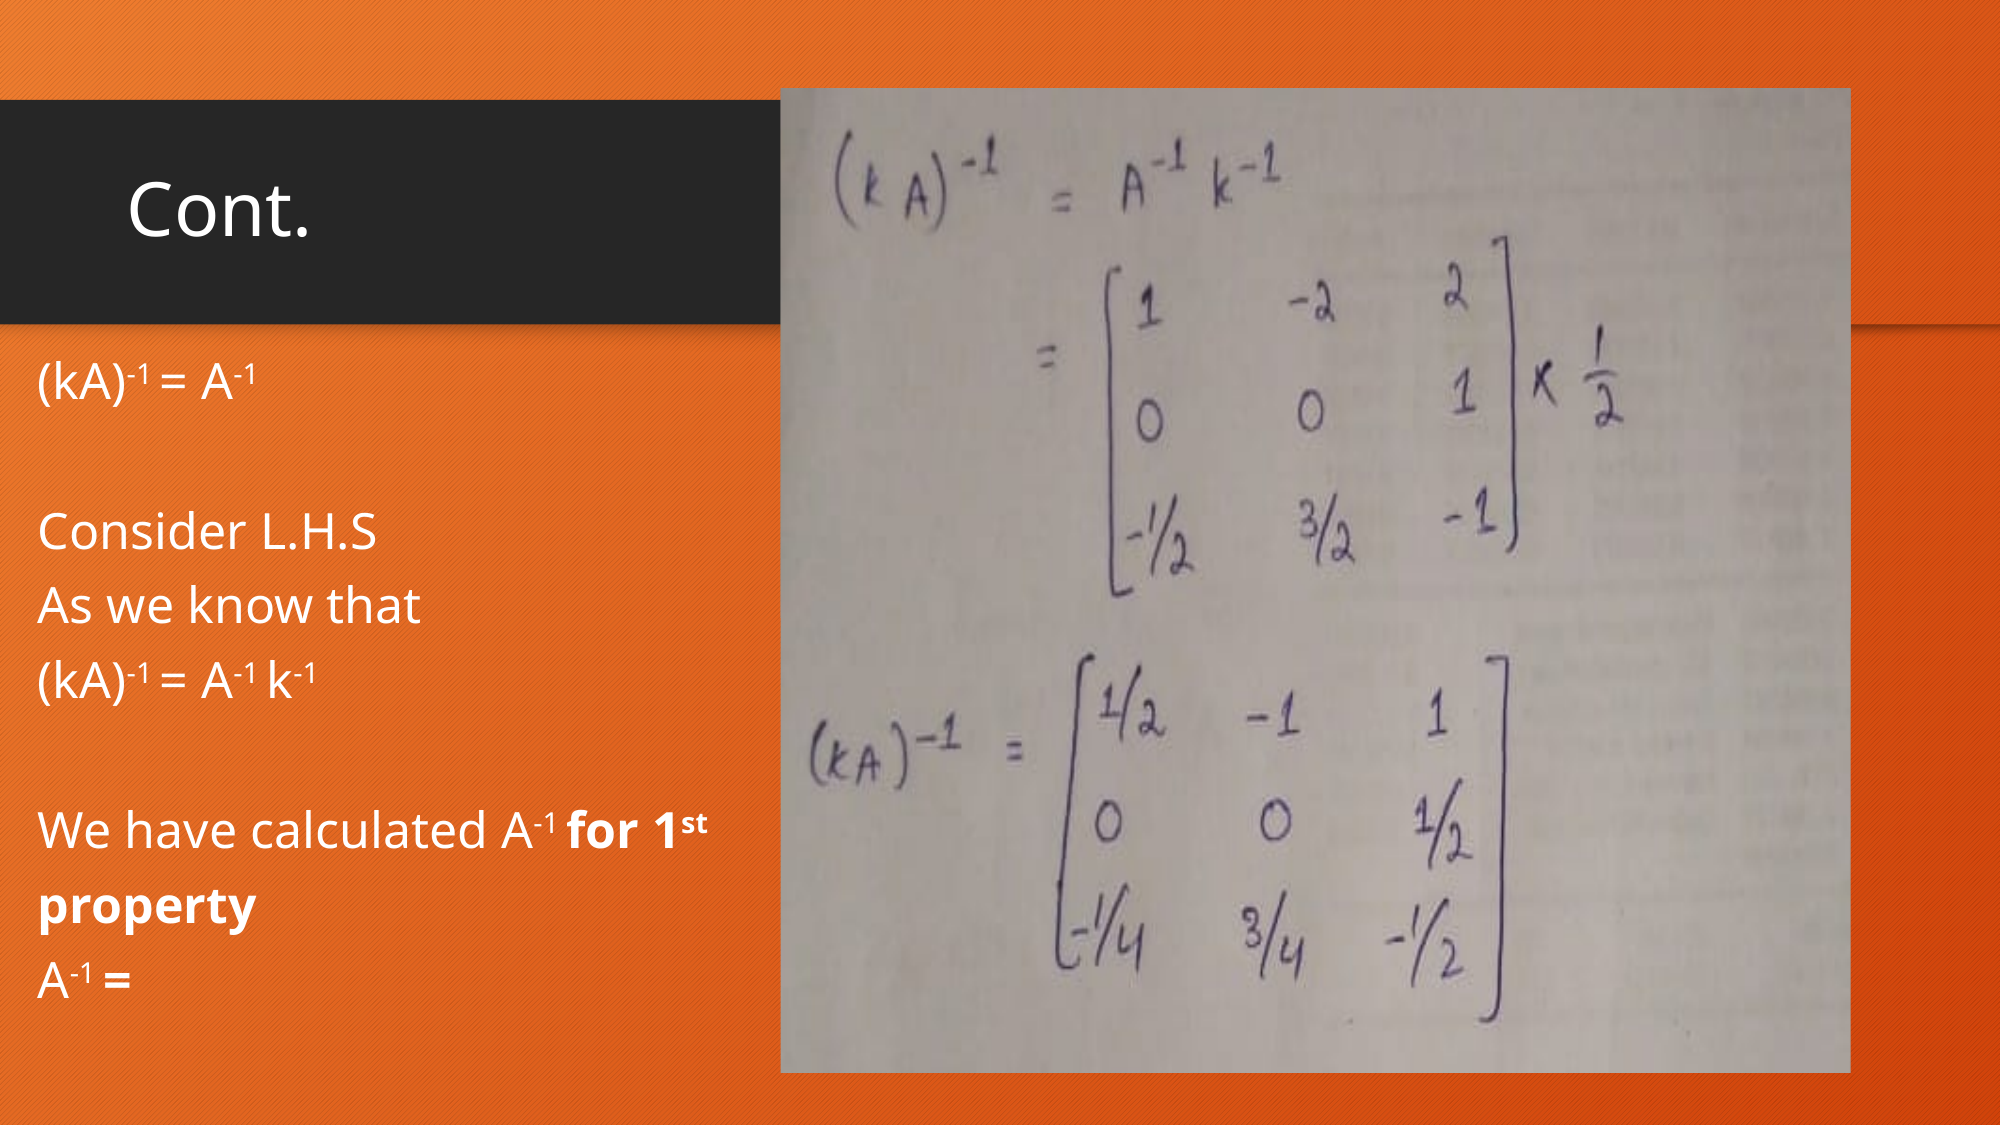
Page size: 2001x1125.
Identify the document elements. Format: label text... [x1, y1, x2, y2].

picture [0, 88, 2000, 1074]
title Cont. [111, 123, 780, 301]
